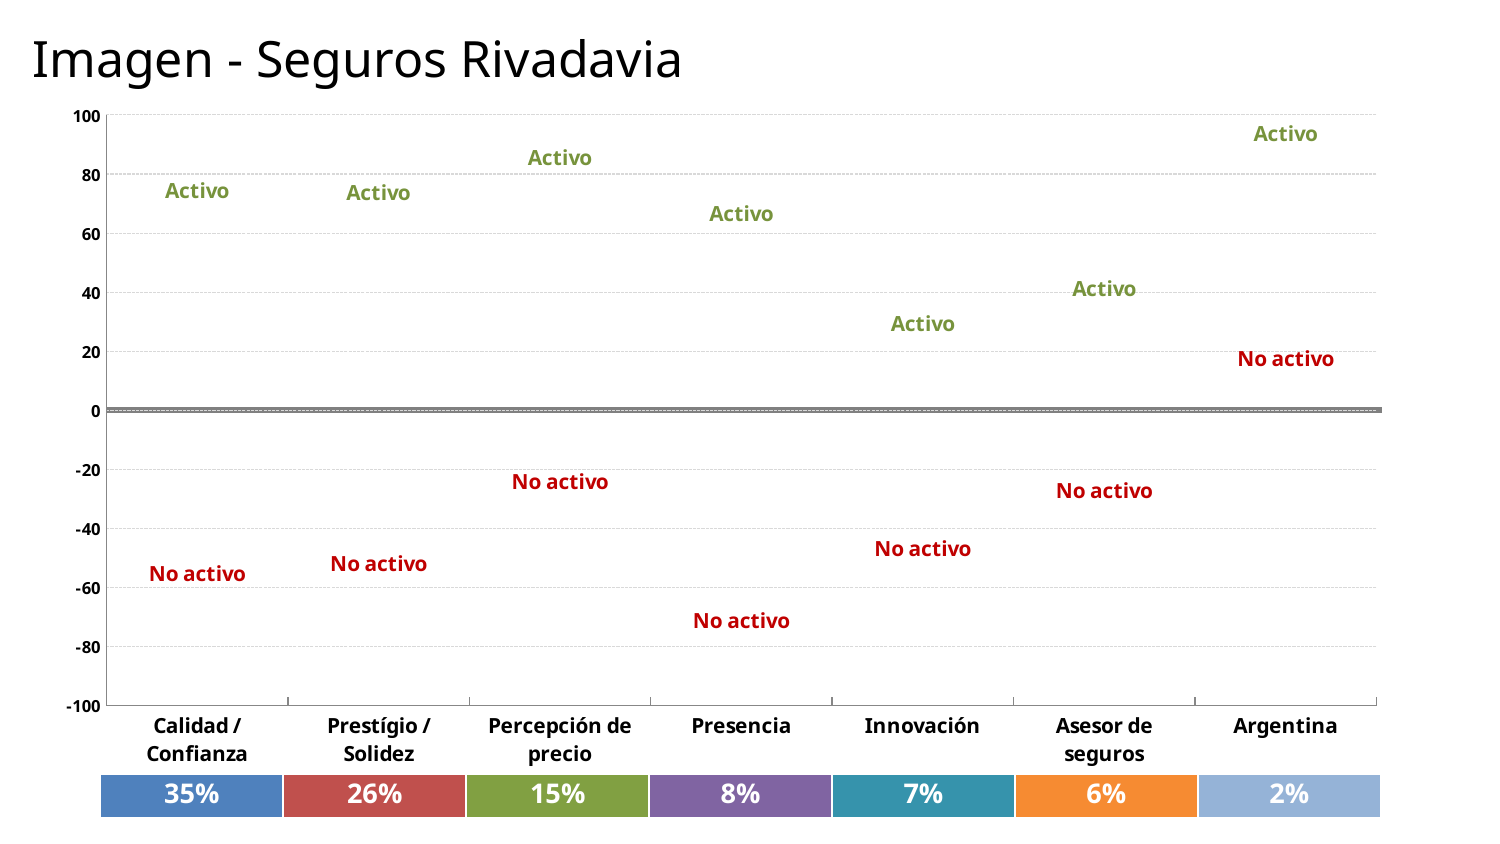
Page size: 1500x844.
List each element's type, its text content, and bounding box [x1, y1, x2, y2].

chart [5, 94, 1436, 827]
title Imagen - Seguros Rivadavia [17, 20, 1500, 127]
